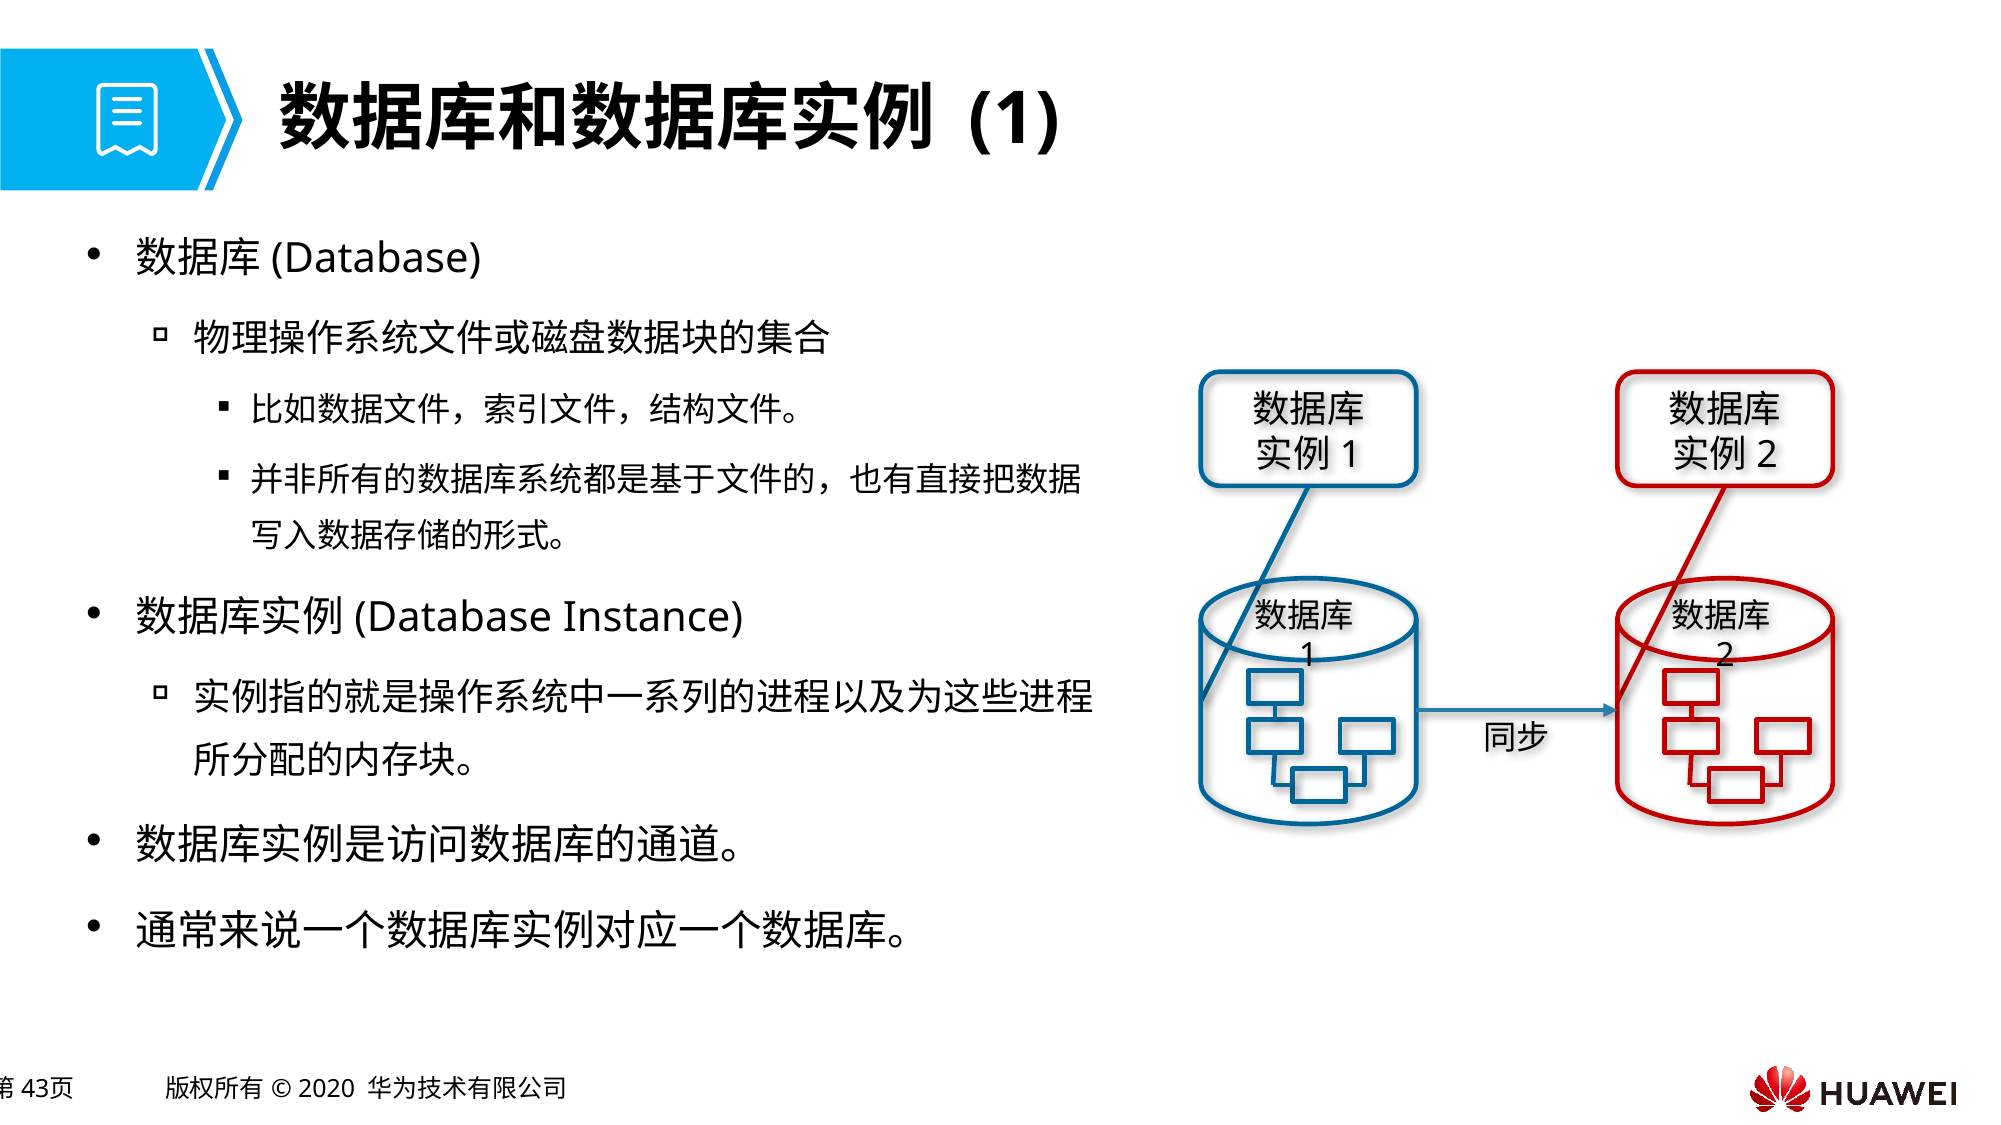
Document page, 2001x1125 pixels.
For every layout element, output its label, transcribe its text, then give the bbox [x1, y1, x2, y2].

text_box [1617, 371, 1833, 825]
title 数据库和数据库实例 (1) [261, 67, 1874, 173]
list 数据库(Database) 物理操作系统文件或磁盘数据块的集合 比如数据文件，索引文件，结构文件。 并非所有的数据库系统都是基于文件的，也有直接把数据写入数据存储的形式。 数据库实例(Database Instance) 实例指的就是操作系统中一系列的进程以及为这些进程所分配的内存块。 数据库实例是访问数据库的通道。 通常来说一个数据库实例对应一个数据库。 [72, 204, 1127, 973]
picture [1750, 1066, 1956, 1112]
text_box 同步 [1440, 711, 1592, 764]
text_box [1200, 371, 1417, 825]
